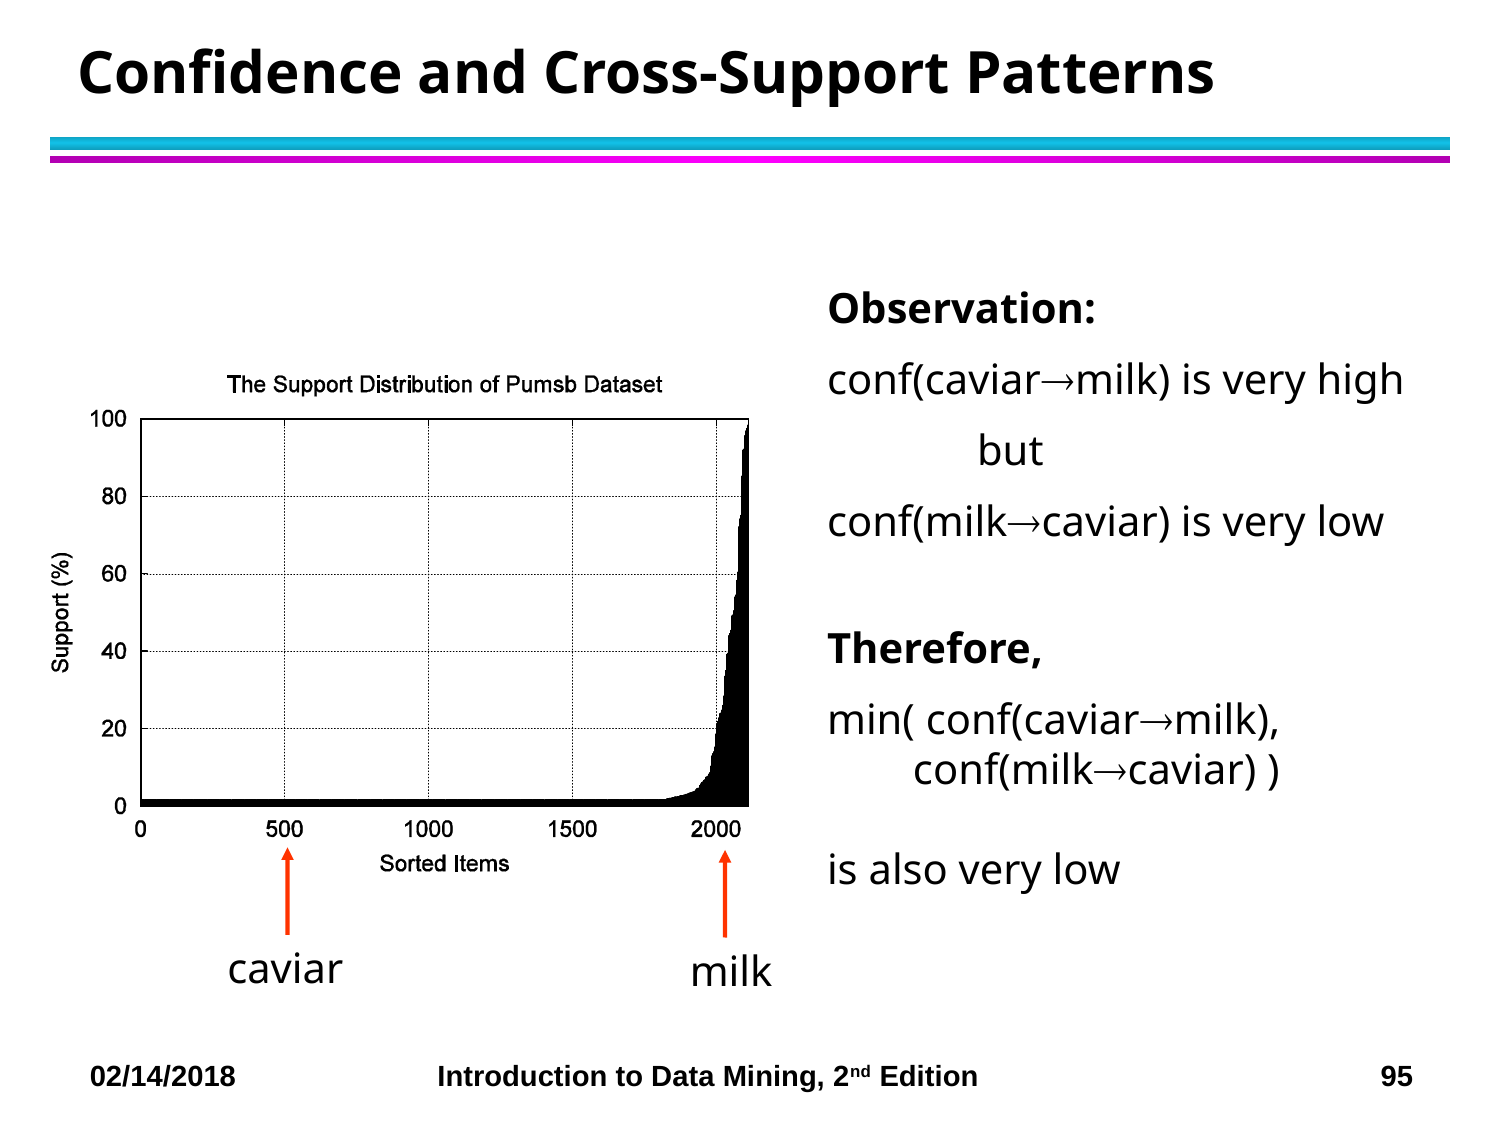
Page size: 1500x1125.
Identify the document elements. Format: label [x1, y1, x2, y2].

text_box [212, 876, 388, 1000]
text_box [675, 876, 788, 1003]
title [62, 24, 1421, 113]
text_box [812, 274, 1488, 929]
list [37, 349, 788, 876]
